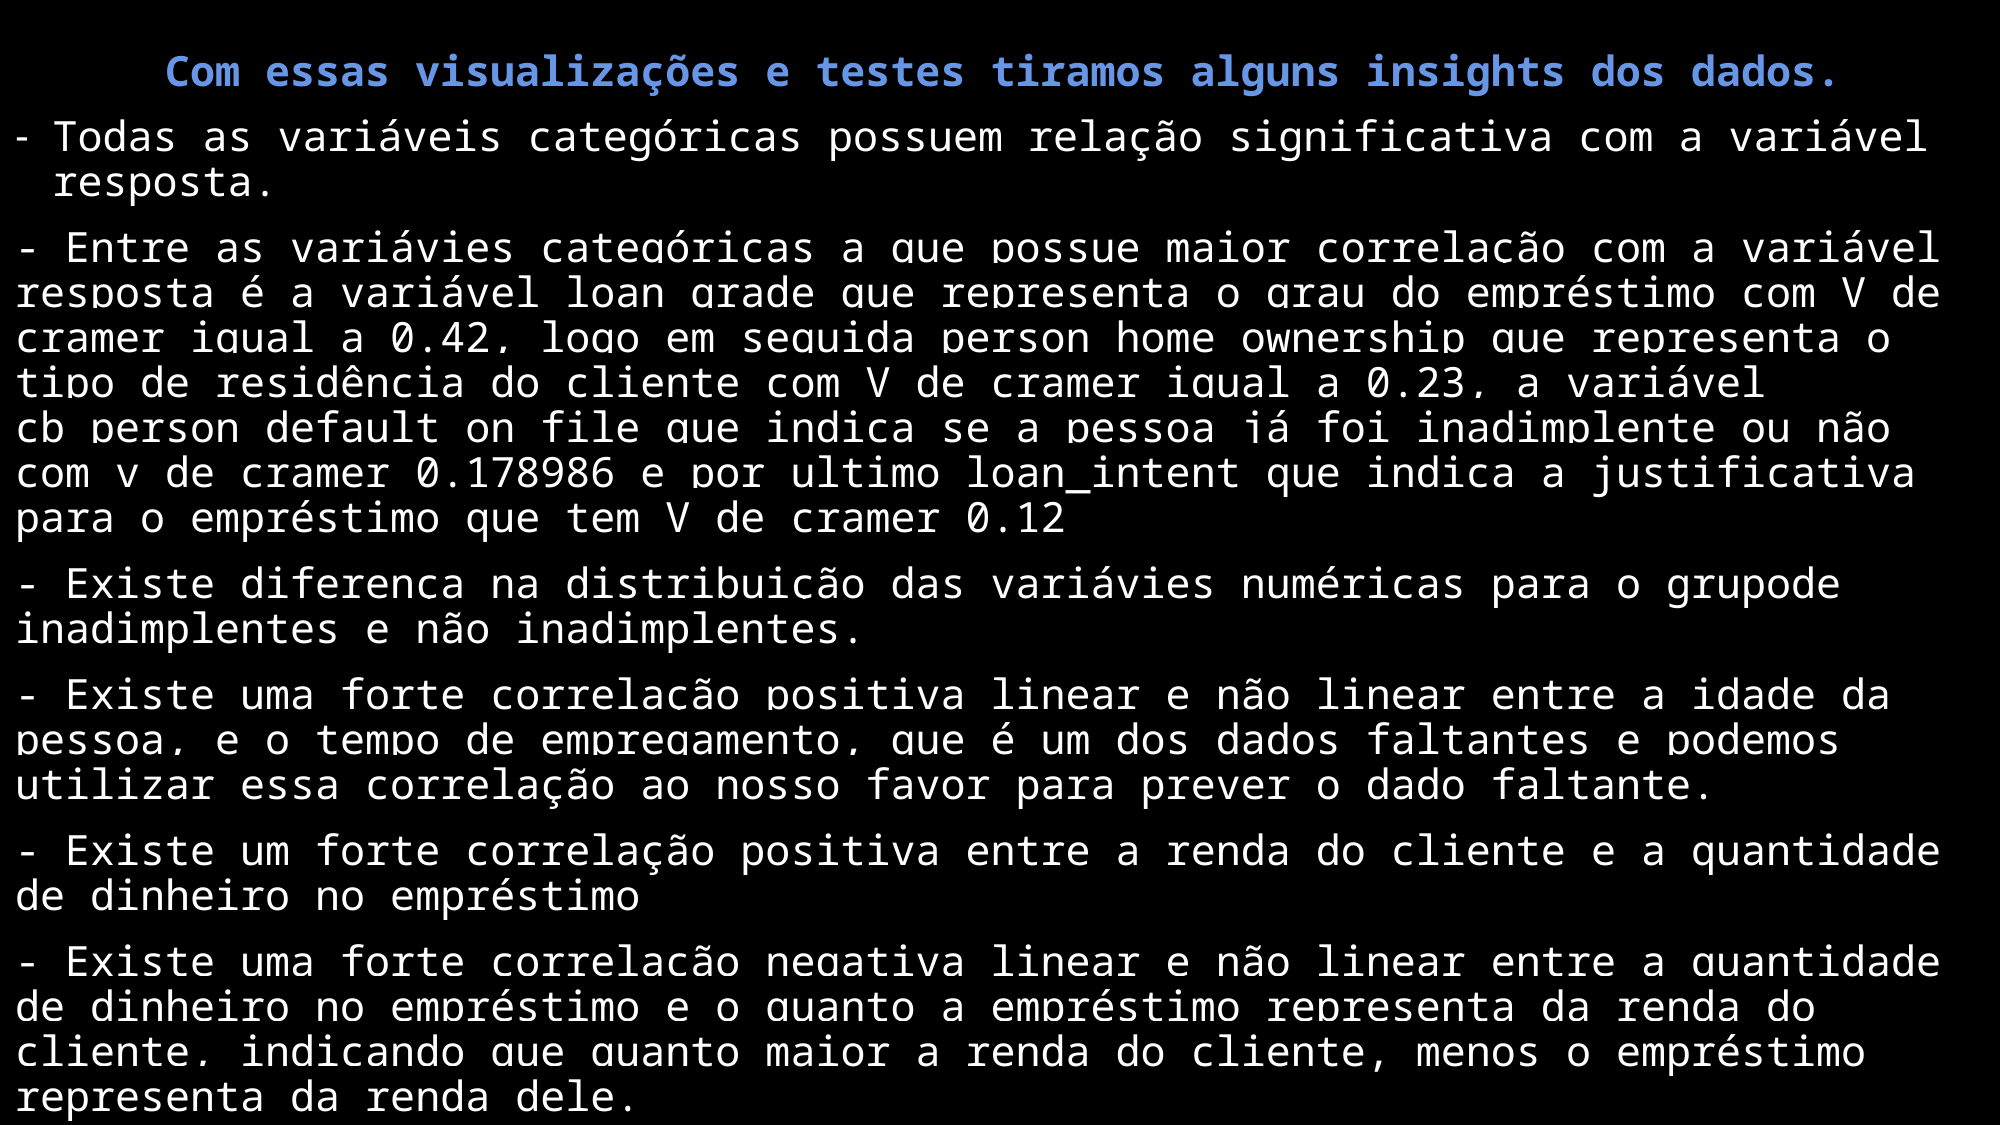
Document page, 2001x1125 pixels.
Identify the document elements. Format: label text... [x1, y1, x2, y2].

list Com essas visualizações e testes tiramos alguns insights dos dados. Todas as variáveis categóricas possuem relação significativa com a variável resposta. - Entre as variávies categóricas a que possue maior correlação com a variável resposta é a variável loan_grade que representa o grau do empréstimo com V de cramer igual a 0.42, logo em seguida person_home_ownership que representa o tipo de residência do cliente com V de cramer igual a 0.23, a variável cb_person_default_on_file que indica se a pessoa já foi inadimplente ou não com v de cramer 0.178986 e por ultimo loan_intent que indica a justificativa para o empréstimo que tem V de cramer 0.12 - Existe diferença na distribuição das variávies numéricas para o grupode inadimplentes e não inadimplentes. - Existe uma forte correlação positiva linear e não linear entre a idade da pessoa, e o tempo de empregamento, que é um dos dados faltantes e podemos utilizar essa correlação ao nosso favor para prever o dado faltante. - Existe um forte correlação positiva entre a renda do cliente e a quantidade de dinheiro no empréstimo - Existe uma forte correlação negativa linear e não linear entre a quantidade de dinheiro no empréstimo e o quanto a empréstimo representa da renda do cliente, indicando que quanto maior a renda do cliente, menos o empréstimo representa da renda dele. [0, 42, 2000, 757]
